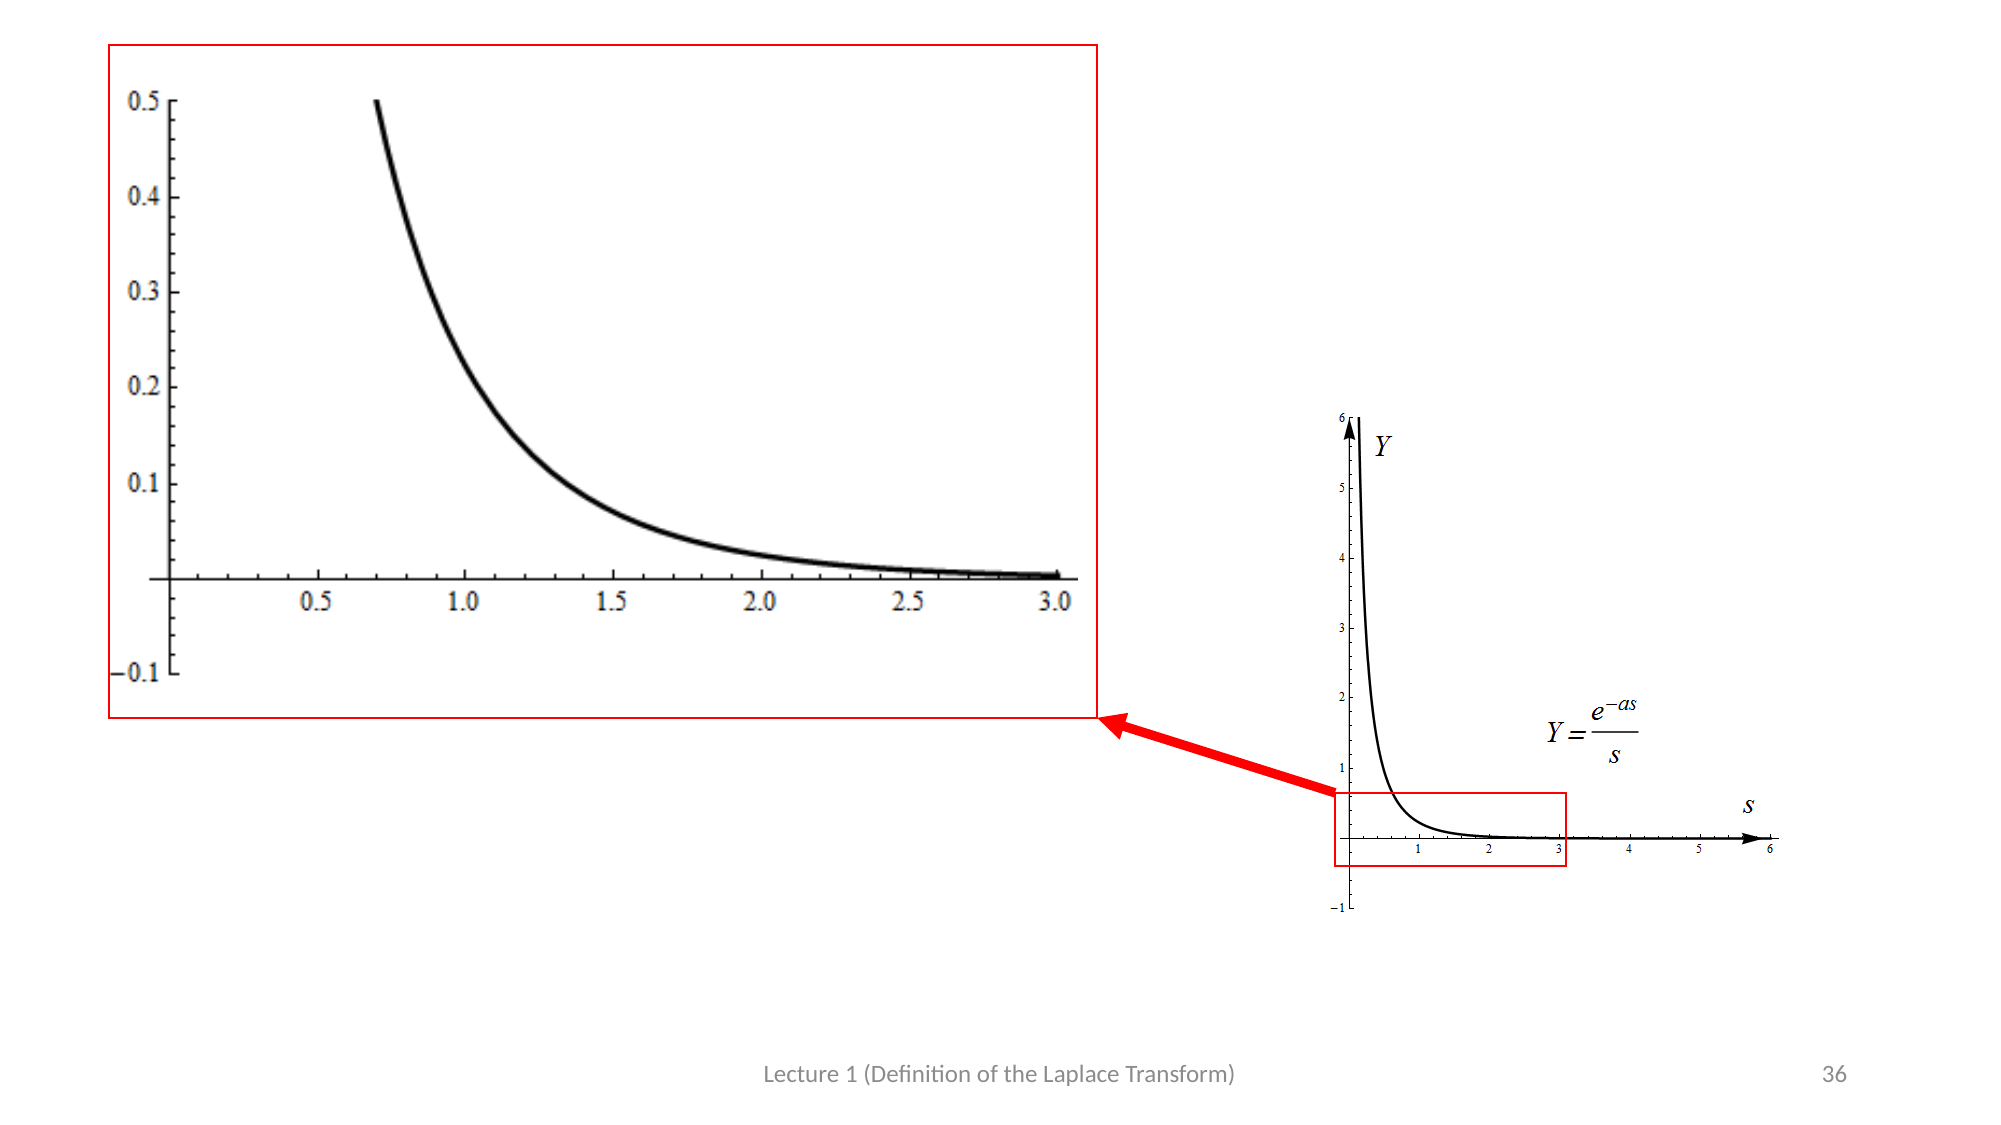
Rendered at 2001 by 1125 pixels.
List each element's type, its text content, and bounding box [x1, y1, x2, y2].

slide_number 36 [1412, 1042, 1863, 1103]
picture [109, 85, 1078, 693]
picture [1330, 410, 1779, 916]
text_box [1097, 717, 1335, 793]
footer Lecture 1 (Definition of the Laplace Transform) [662, 1042, 1338, 1103]
text_box [108, 44, 1098, 719]
